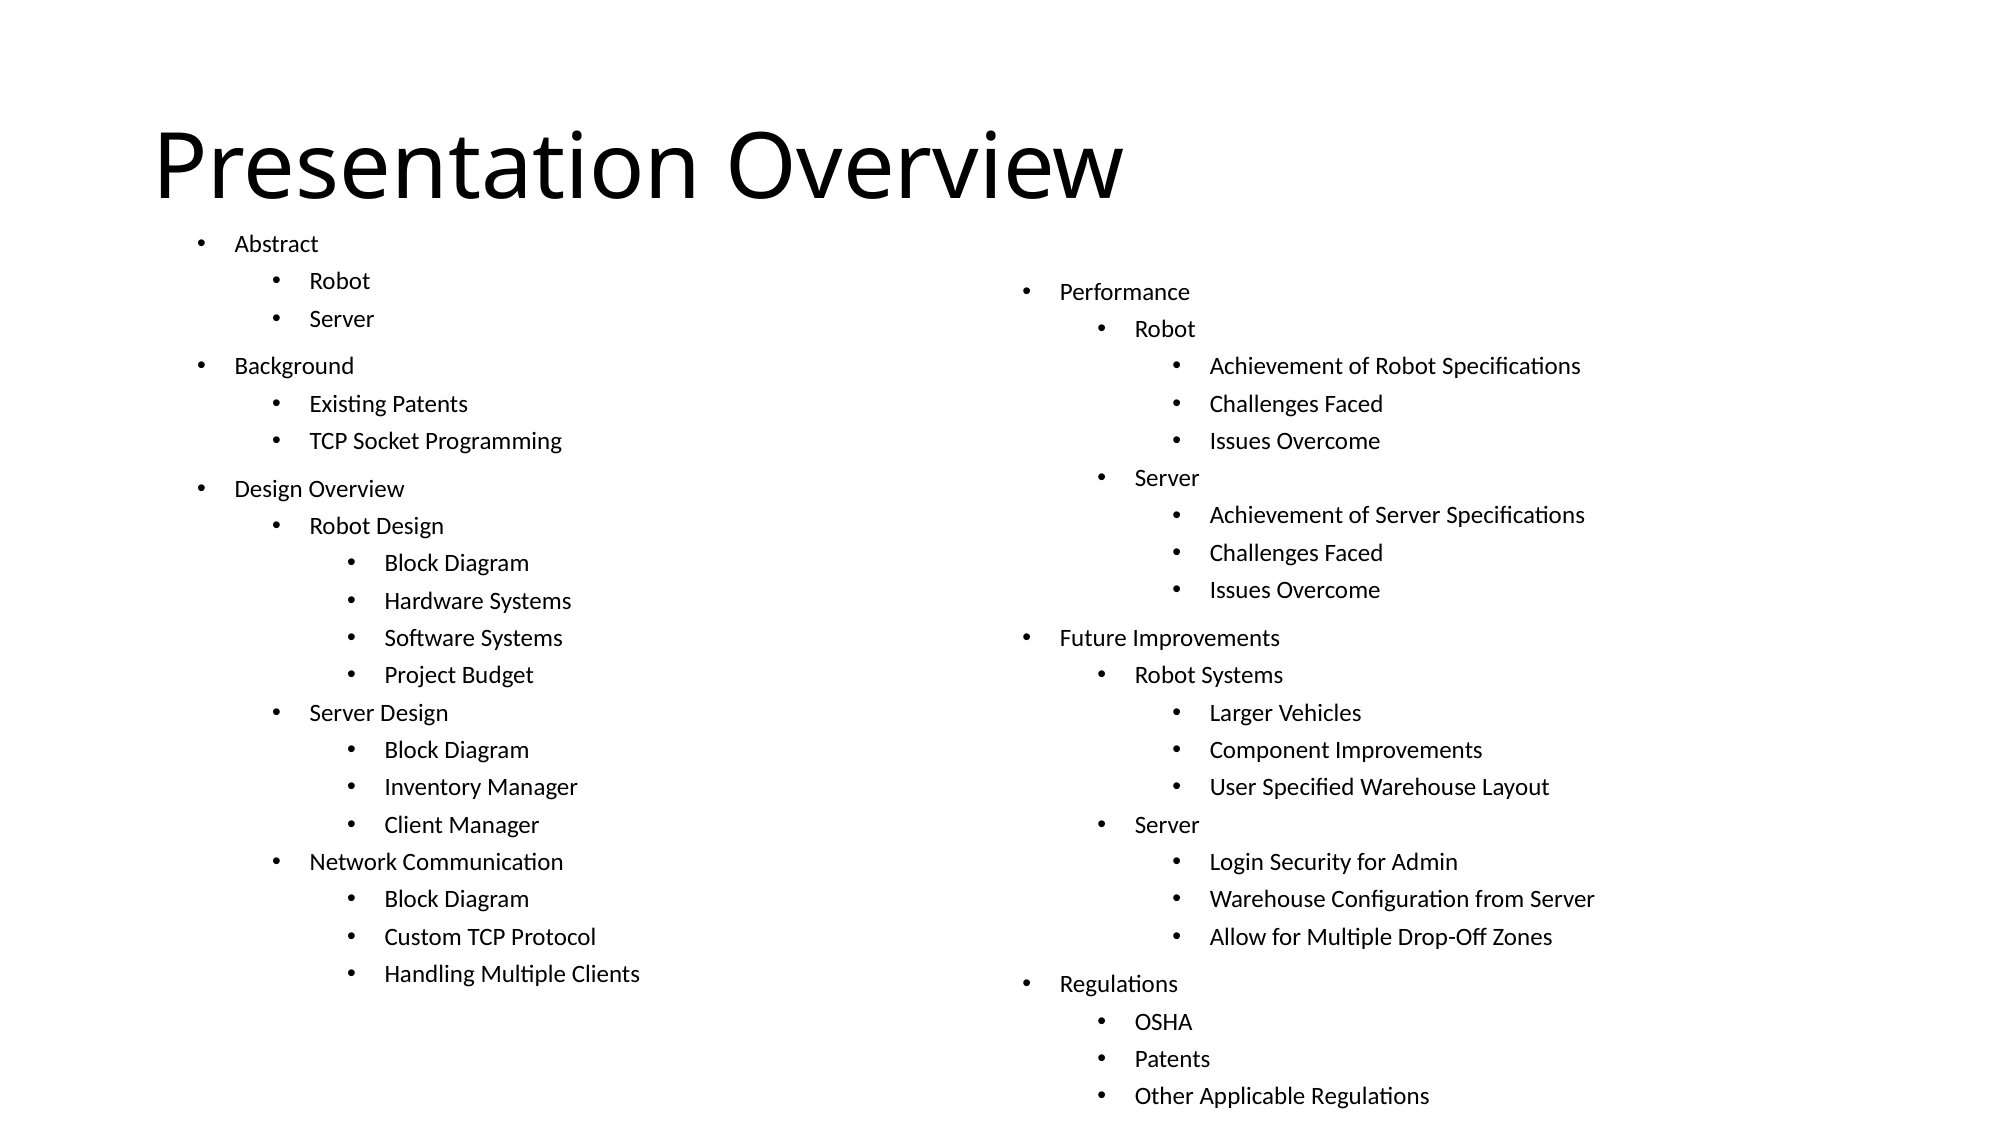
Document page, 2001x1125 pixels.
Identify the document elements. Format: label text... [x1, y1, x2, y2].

title Presentation Overview [137, 59, 1863, 278]
list Abstract Robot Server Background Existing Patents TCP Socket Programming Design Overview Robot Design Block Diagram Hardware Systems Software Systems Project Budget Server Design Block Diagram Inventory Manager Client Manager Network Communication Block Diagram Custom TCP Protocol Handling Multiple Clients Performance Robot Achievement of Robot Specifications Challenges Faced Issues Overcome Server Achievement of Server Specifications Challenges Faced Issues Overcome Future Improvements Robot Systems Larger Vehicles Component Improvements User Specified Warehouse Layout Server Login Security for Admin Warehouse Configuration from Server Allow for Multiple Drop-Off Zones Regulations OSHA Patents Other Applicable Regulations Q&A [182, 223, 1863, 1036]
